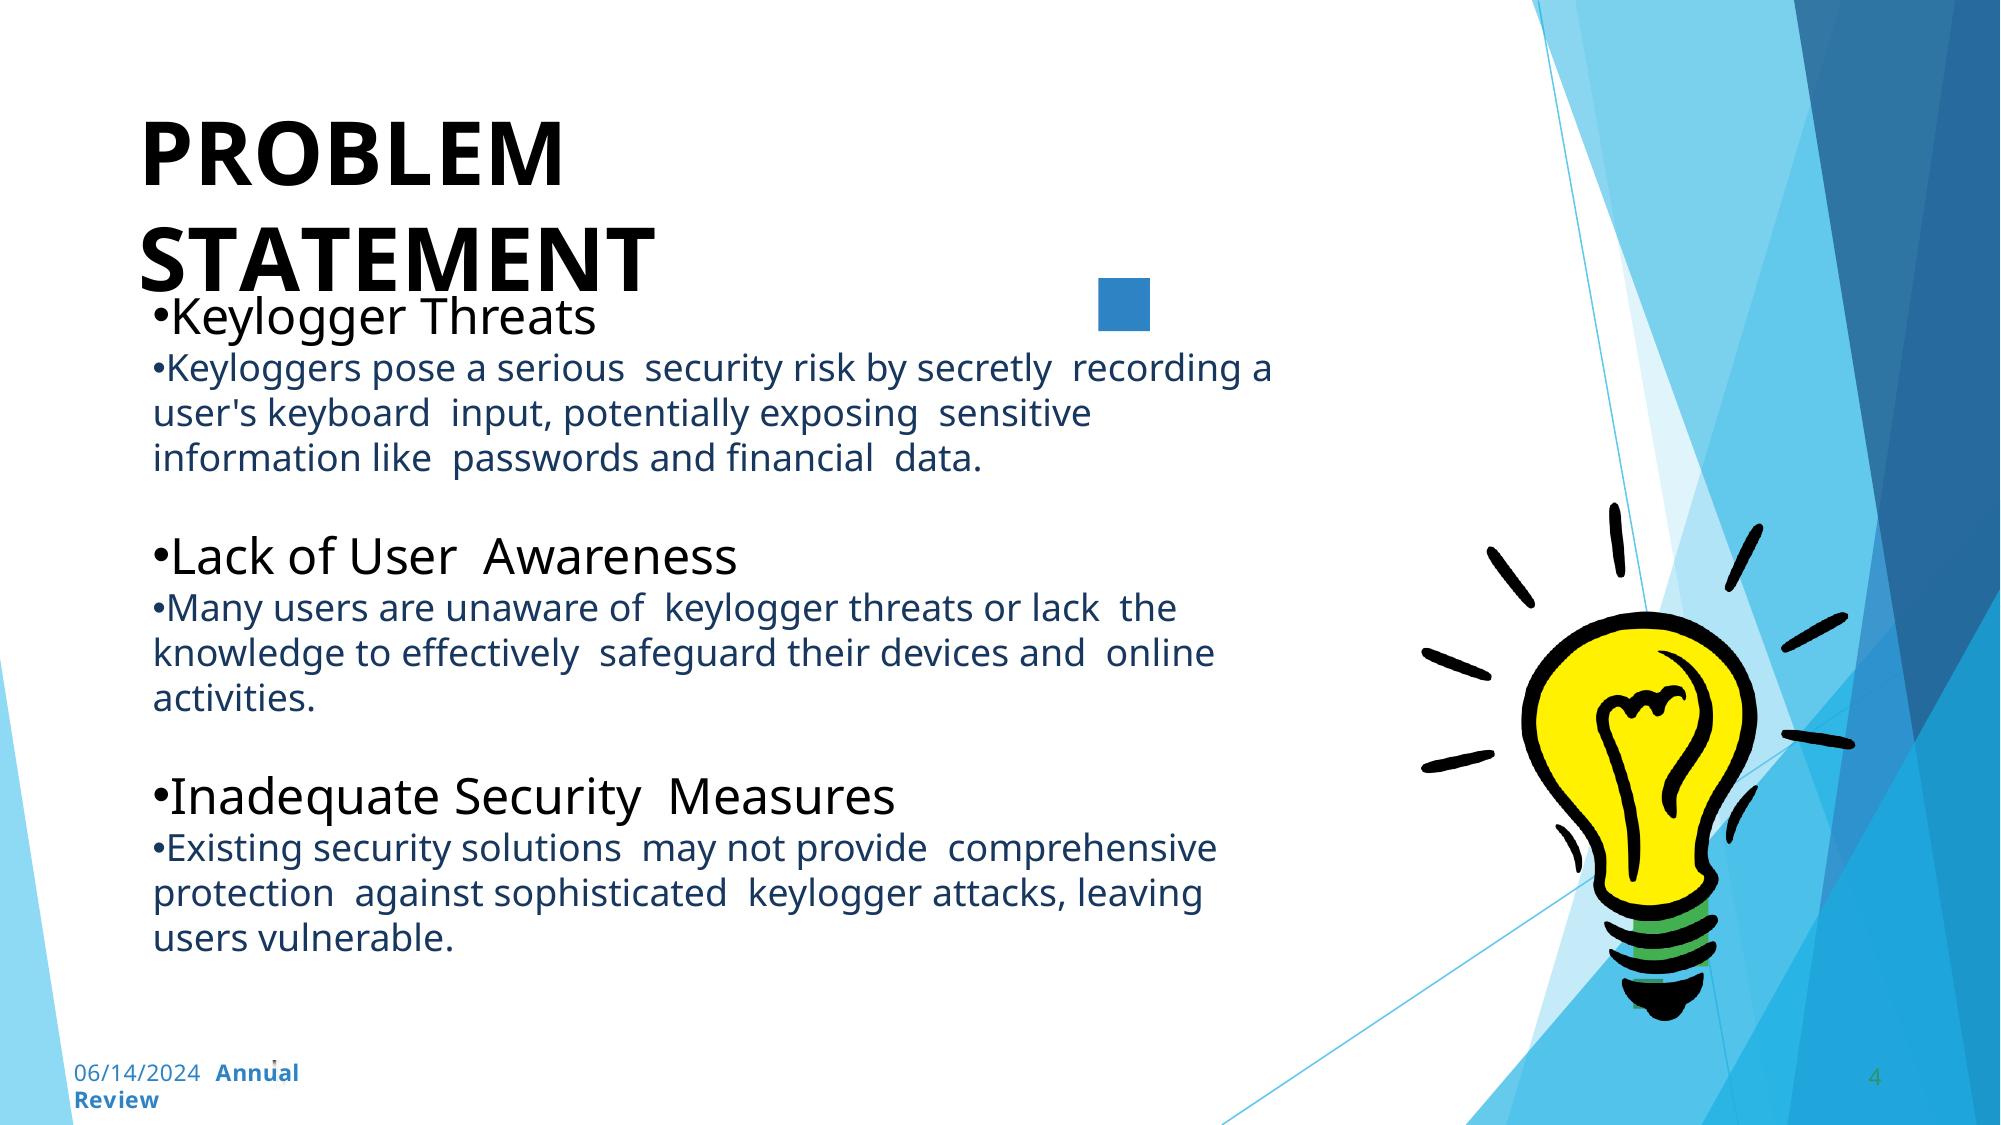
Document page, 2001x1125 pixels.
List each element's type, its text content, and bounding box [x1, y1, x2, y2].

text_box 06/14/2024 Annual Review [71, 1057, 367, 1114]
text_box Keylogger Threats Keyloggers pose a serious security risk by secretly recording a user's keyboard input, potentially exposing sensitive information like passwords and financial data. Lack of User Awareness Many users are unaware of keylogger threats or lack the knowledge to effectively safeguard their devices and online activities. Inadequate Security Measures Existing security solutions may not provide comprehensive protection against sophisticated keylogger attacks, leaving users vulnerable. [137, 276, 1310, 1027]
picture [110, 1060, 463, 1094]
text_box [1409, 492, 1864, 1028]
slide_number 4 [1862, 1061, 1888, 1125]
title PROBLEM STATEMENT [136, 94, 1062, 310]
